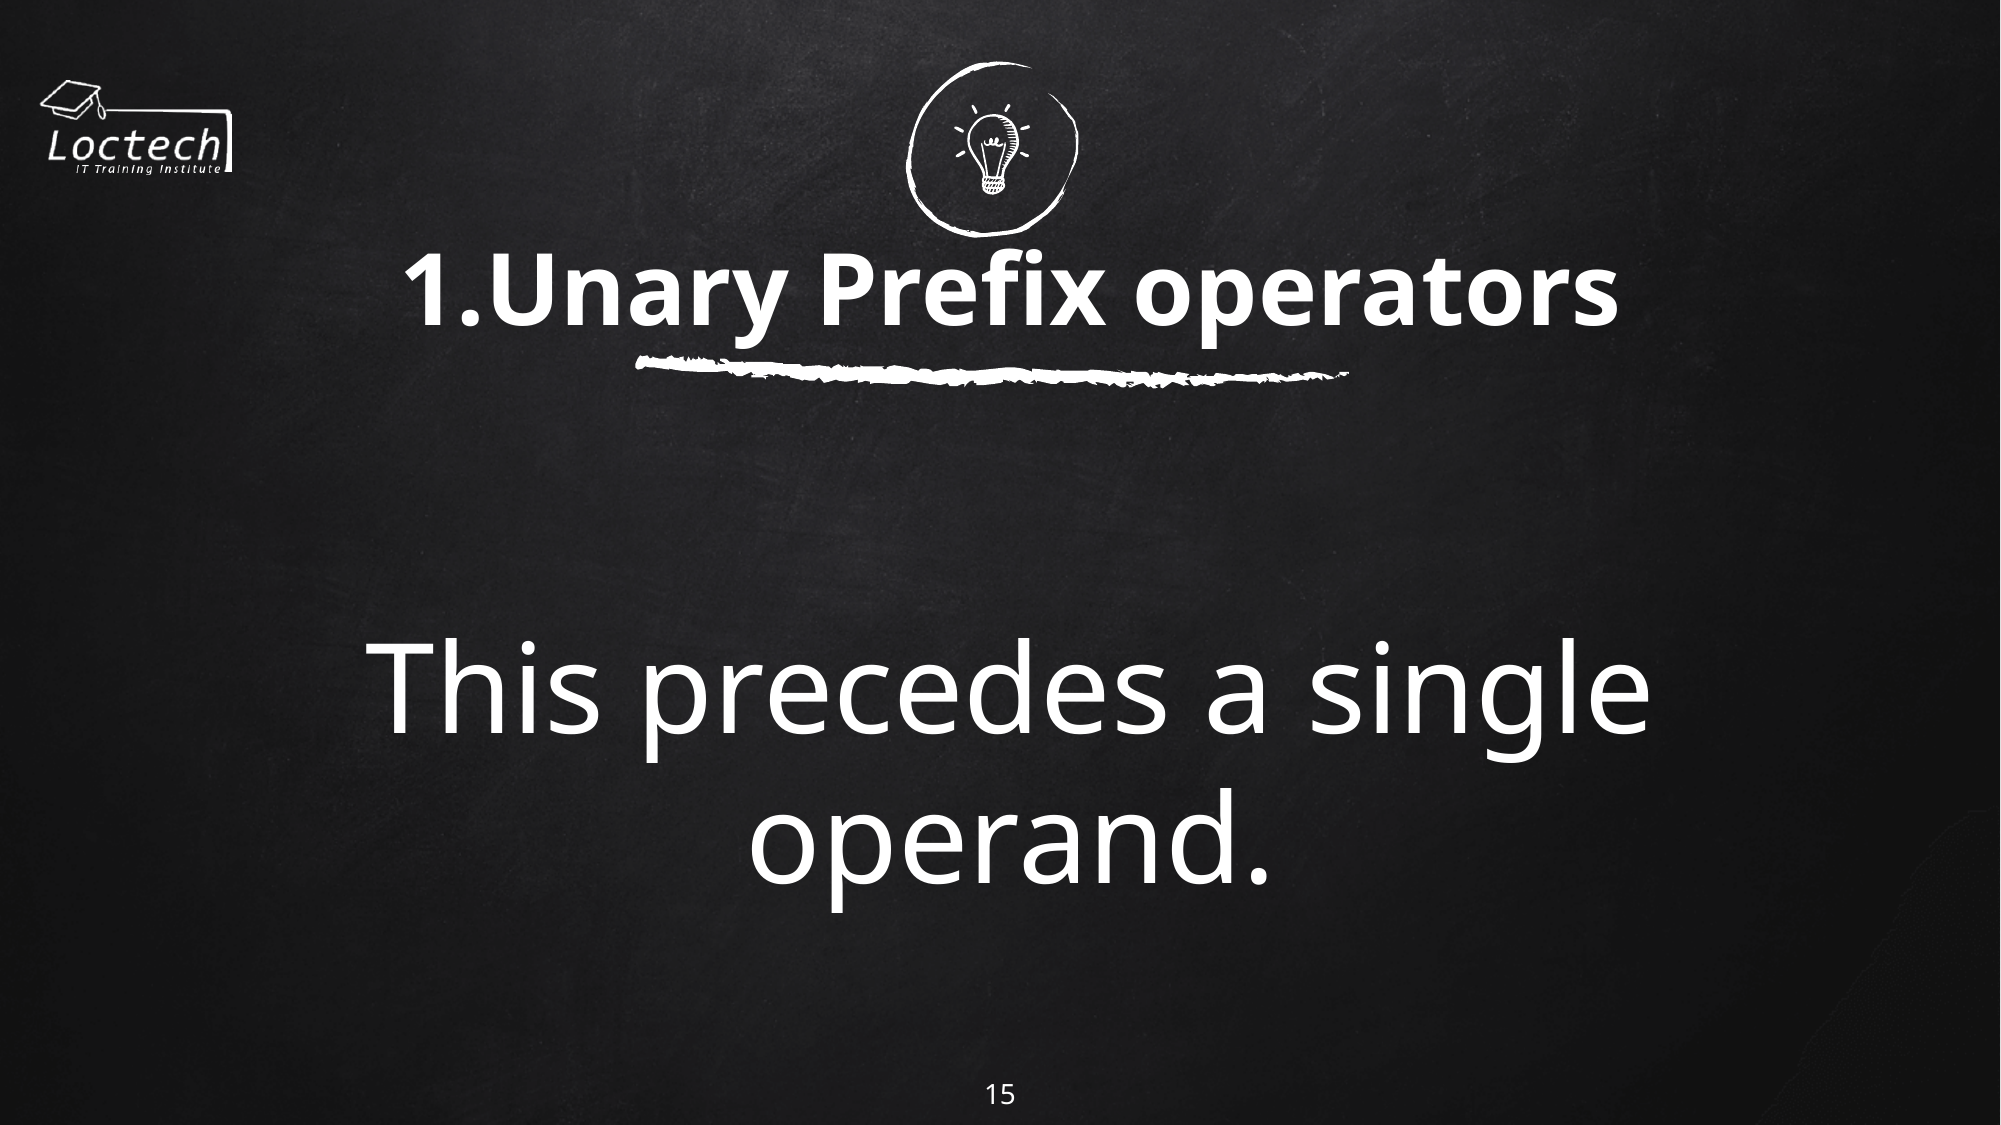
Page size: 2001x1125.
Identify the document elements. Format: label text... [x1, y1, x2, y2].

slide_number 15 [939, 1057, 1060, 1125]
text_box [1019, 152, 1029, 158]
text_box [967, 114, 1019, 195]
text_box [635, 355, 1349, 389]
text_box [1004, 104, 1011, 112]
text_box [1020, 125, 1030, 130]
picture [0, 0, 2001, 1125]
title Unary Prefix operators [0, 205, 2000, 393]
text_box [955, 150, 966, 158]
text_box [905, 61, 1079, 238]
text_box [971, 104, 978, 114]
list This precedes a single operand. [99, 588, 1900, 998]
text_box [954, 126, 964, 133]
